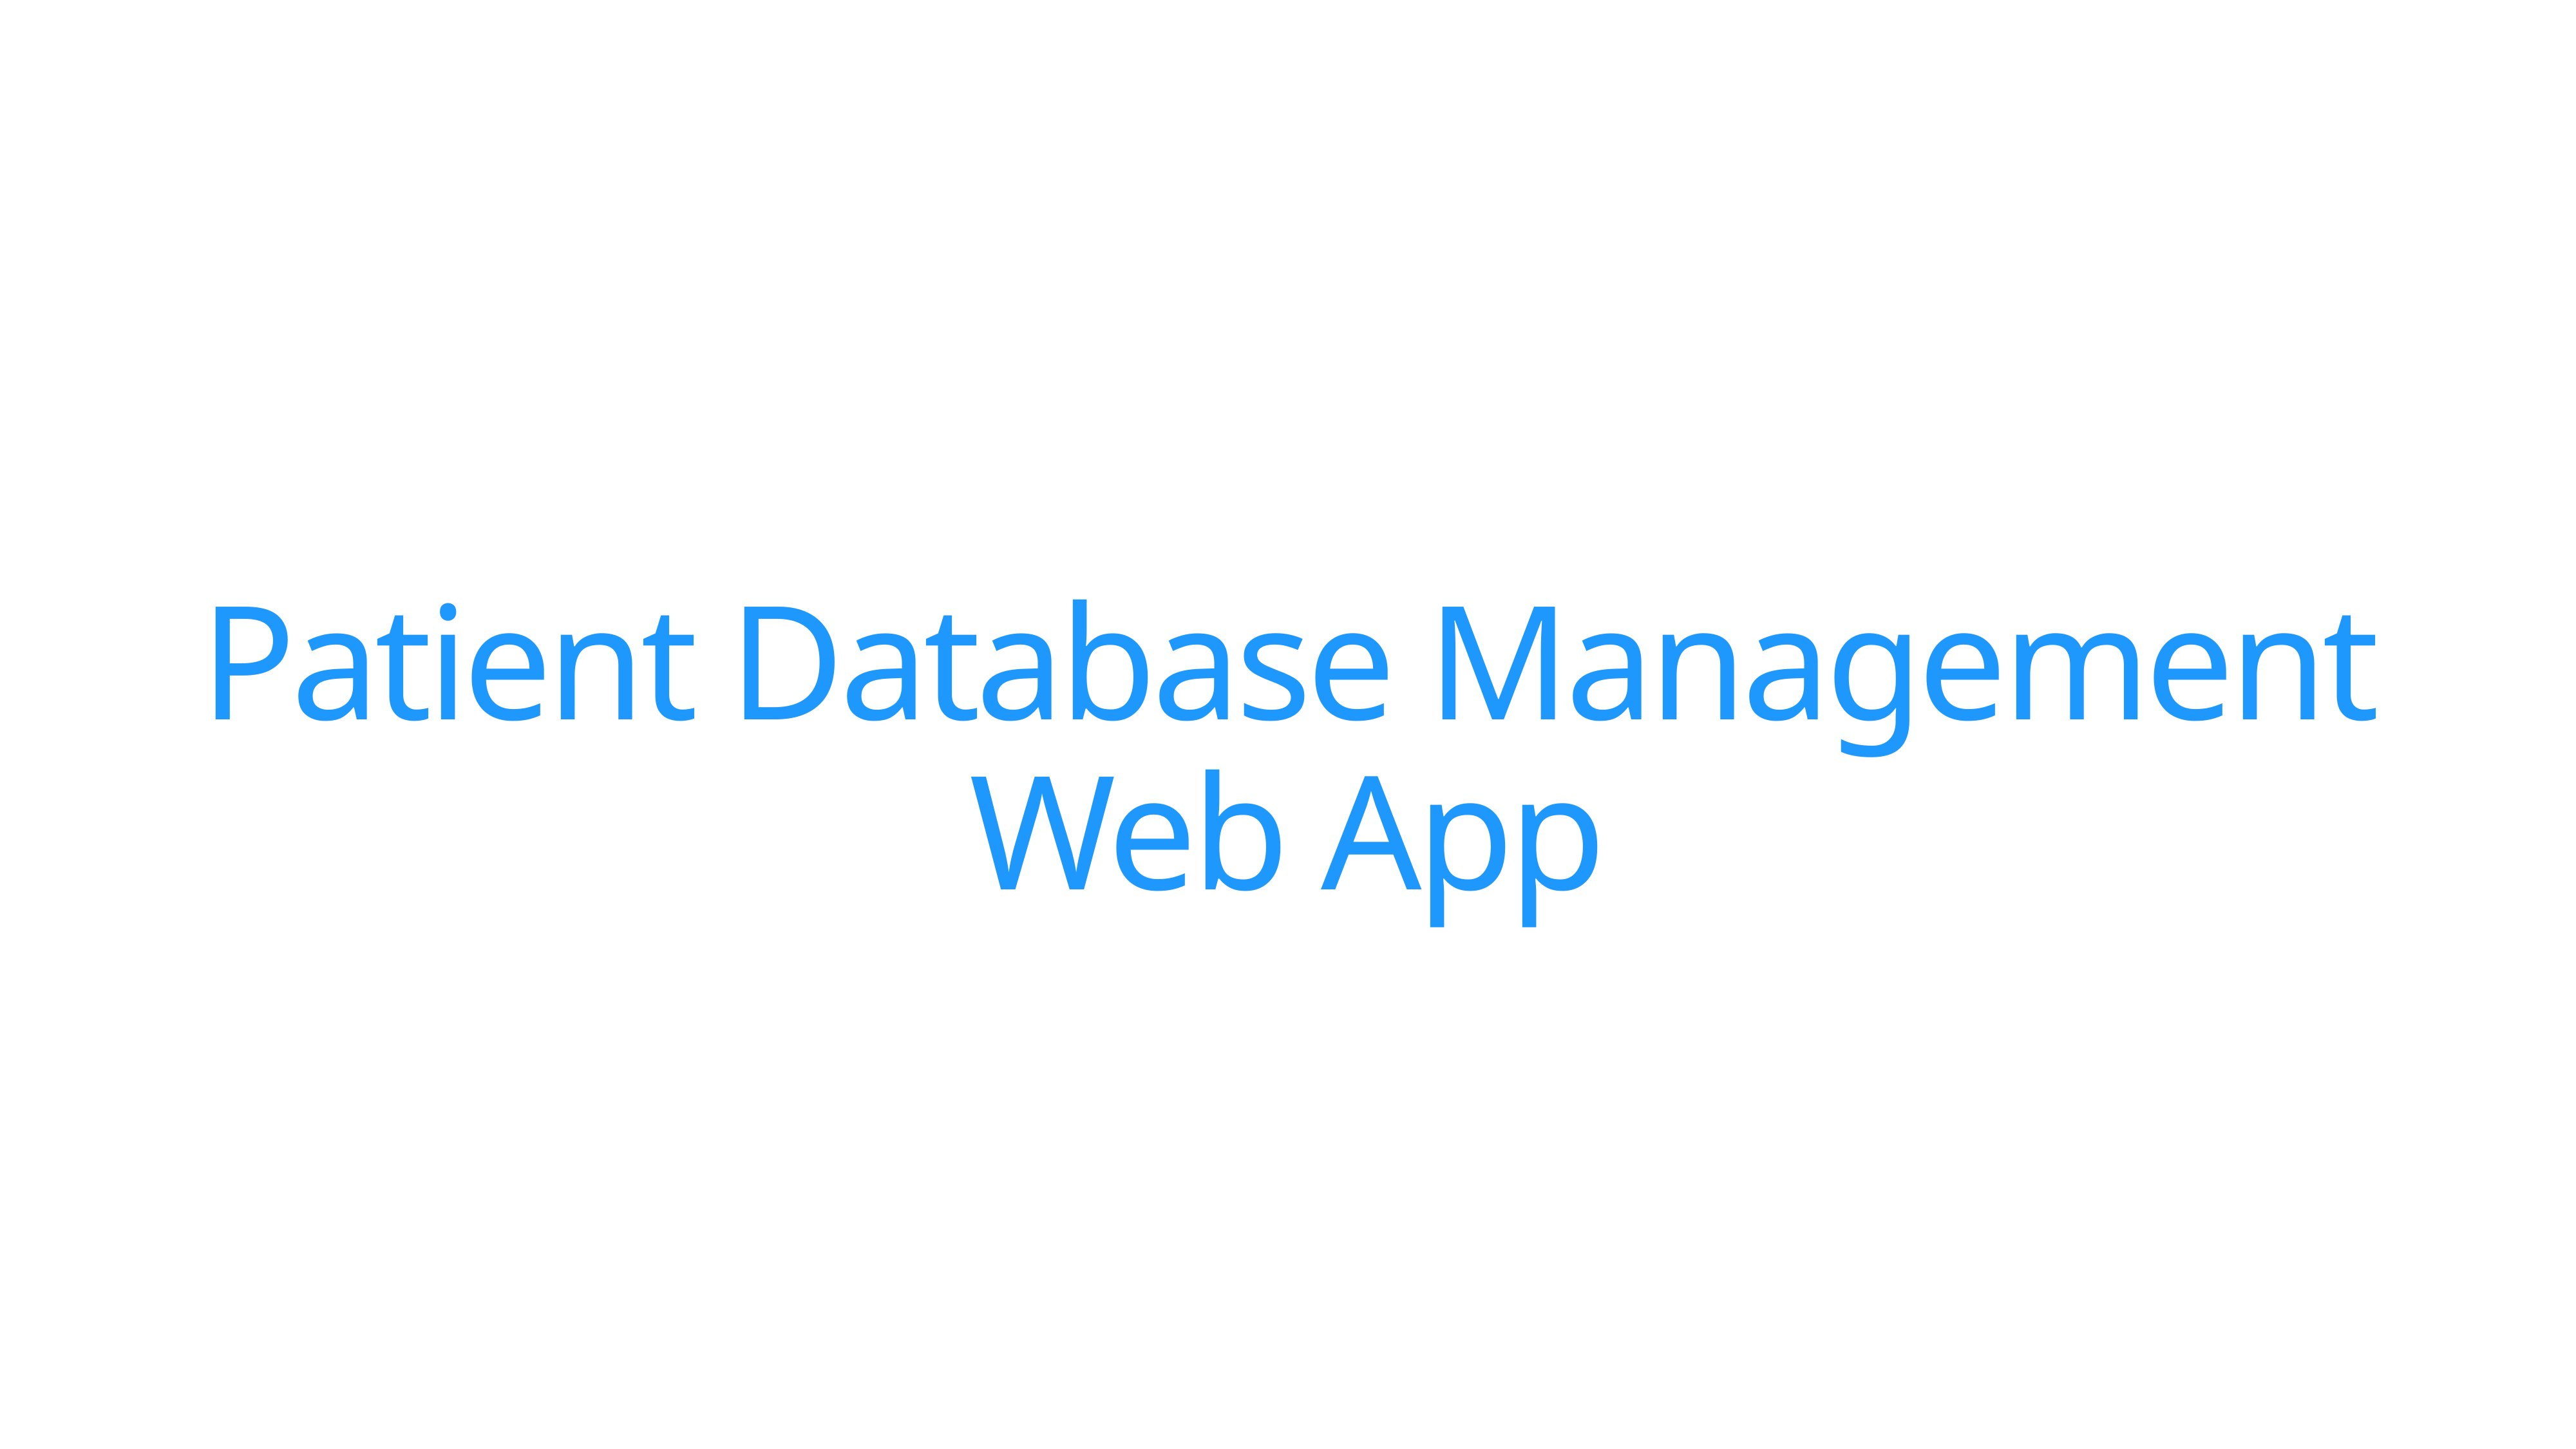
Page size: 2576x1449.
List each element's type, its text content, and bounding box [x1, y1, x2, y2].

title Patient Database Management Web App [133, 519, 2443, 930]
